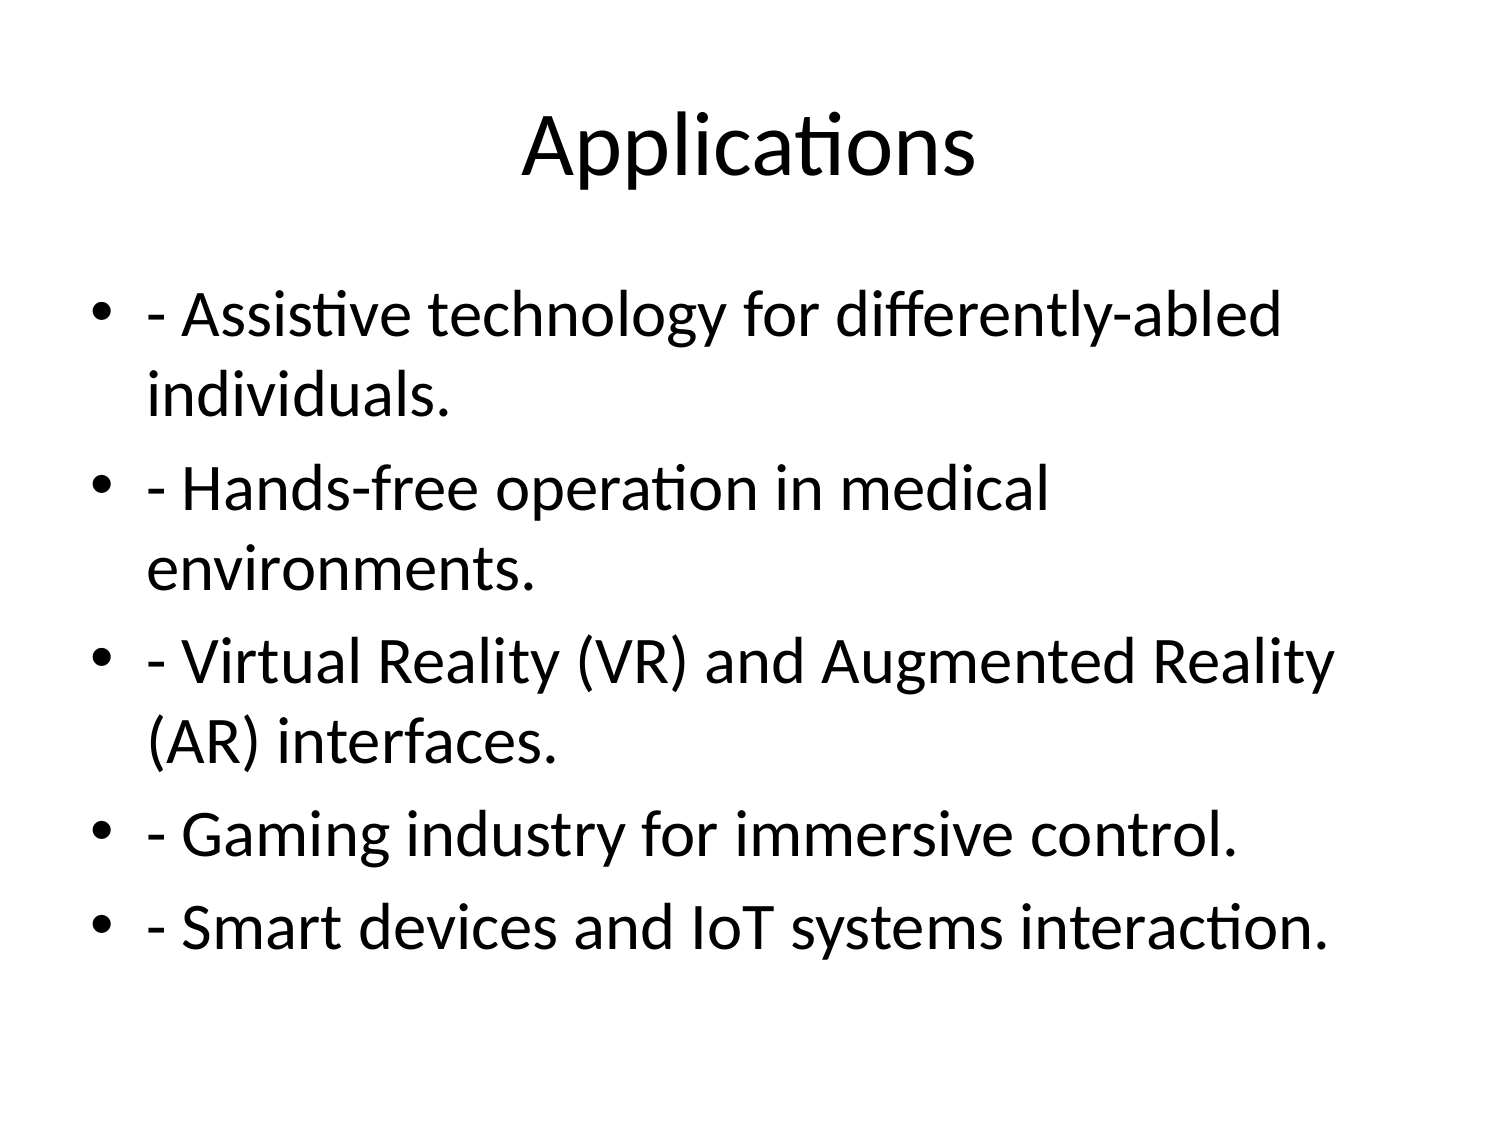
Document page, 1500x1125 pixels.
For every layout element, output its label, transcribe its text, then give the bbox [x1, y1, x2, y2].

list - Assistive technology for differently-abled individuals. - Hands-free operation in medical environments. - Virtual Reality (VR) and Augmented Reality (AR) interfaces. - Gaming industry for immersive control. - Smart devices and IoT systems interaction. [75, 262, 1425, 1005]
title Applications [75, 45, 1425, 233]
